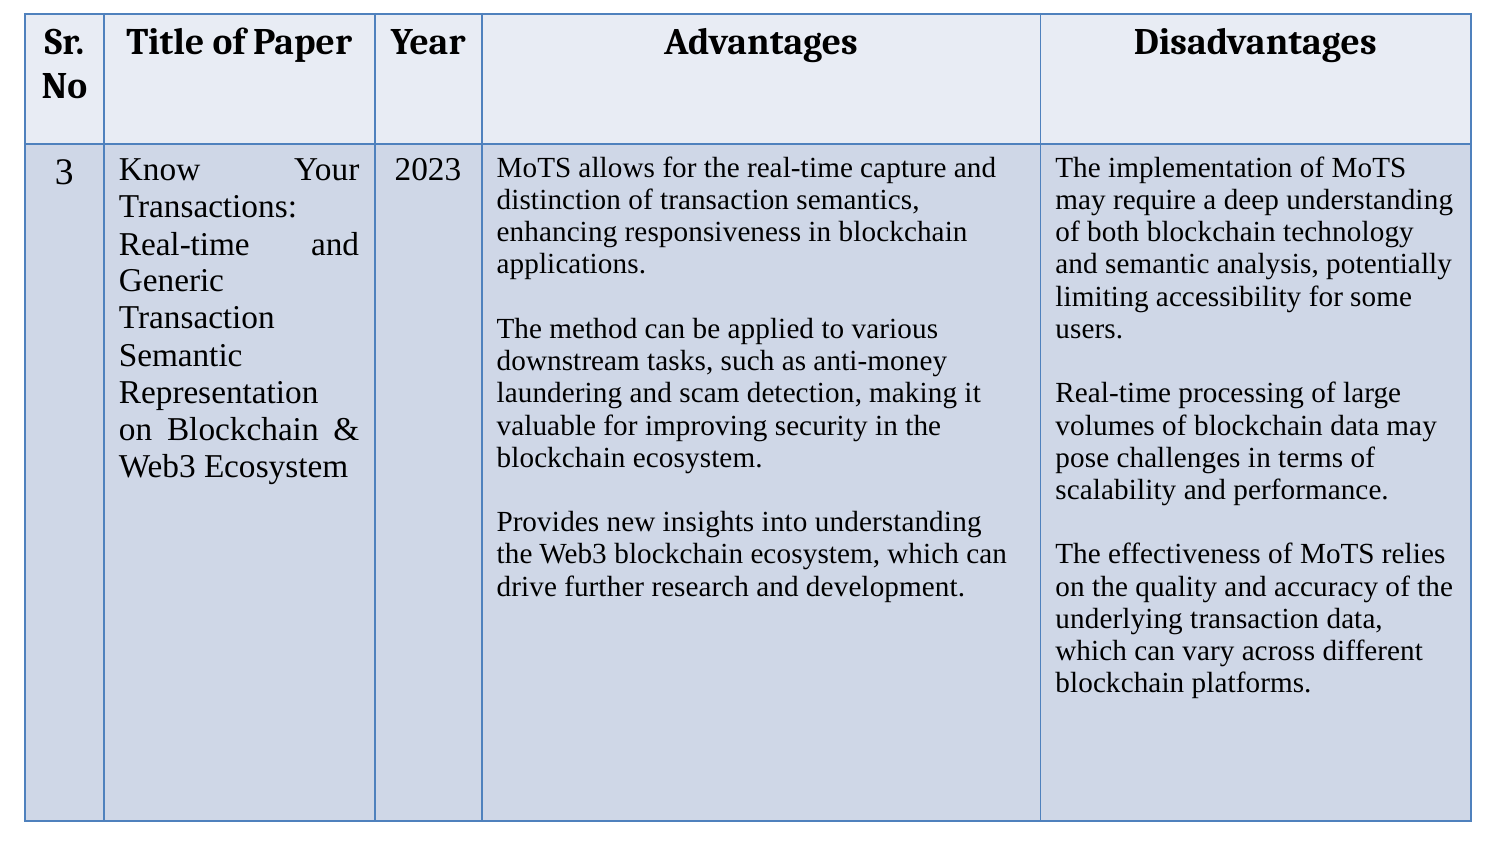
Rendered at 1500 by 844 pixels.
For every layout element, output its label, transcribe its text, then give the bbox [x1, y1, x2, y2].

table_header Disadvantages [1041, 15, 1470, 143]
table_cell The implementation of MoTS may require a deep understanding of both blockchain technology and semantic analysis, potentially limiting accessibility for some users. Real-time processing of large volumes of blockchain data may pose challenges in terms of scalability and performance. The effectiveness of MoTS relies on the quality and accuracy of the underlying transaction data, which can vary across different blockchain platforms. [1041, 145, 1470, 820]
table_cell 3 [26, 145, 103, 820]
table_header Year [376, 15, 481, 143]
table_cell 2023 [376, 145, 481, 820]
table_header Advantages [483, 15, 1040, 143]
table_header Title of Paper [105, 15, 374, 143]
table_cell MoTS allows for the real-time capture and distinction of transaction semantics, enhancing responsiveness in blockchain applications. The method can be applied to various downstream tasks, such as anti-money laundering and scam detection, making it valuable for improving security in the blockchain ecosystem. Provides new insights into understanding the Web3 blockchain ecosystem, which can drive further research and development. [483, 145, 1040, 820]
table_cell Know Your Transactions: Real-time and Generic Transaction Semantic Representation on Blockchain & Web3 Ecosystem [105, 145, 374, 820]
table_header Sr. No [26, 15, 103, 143]
